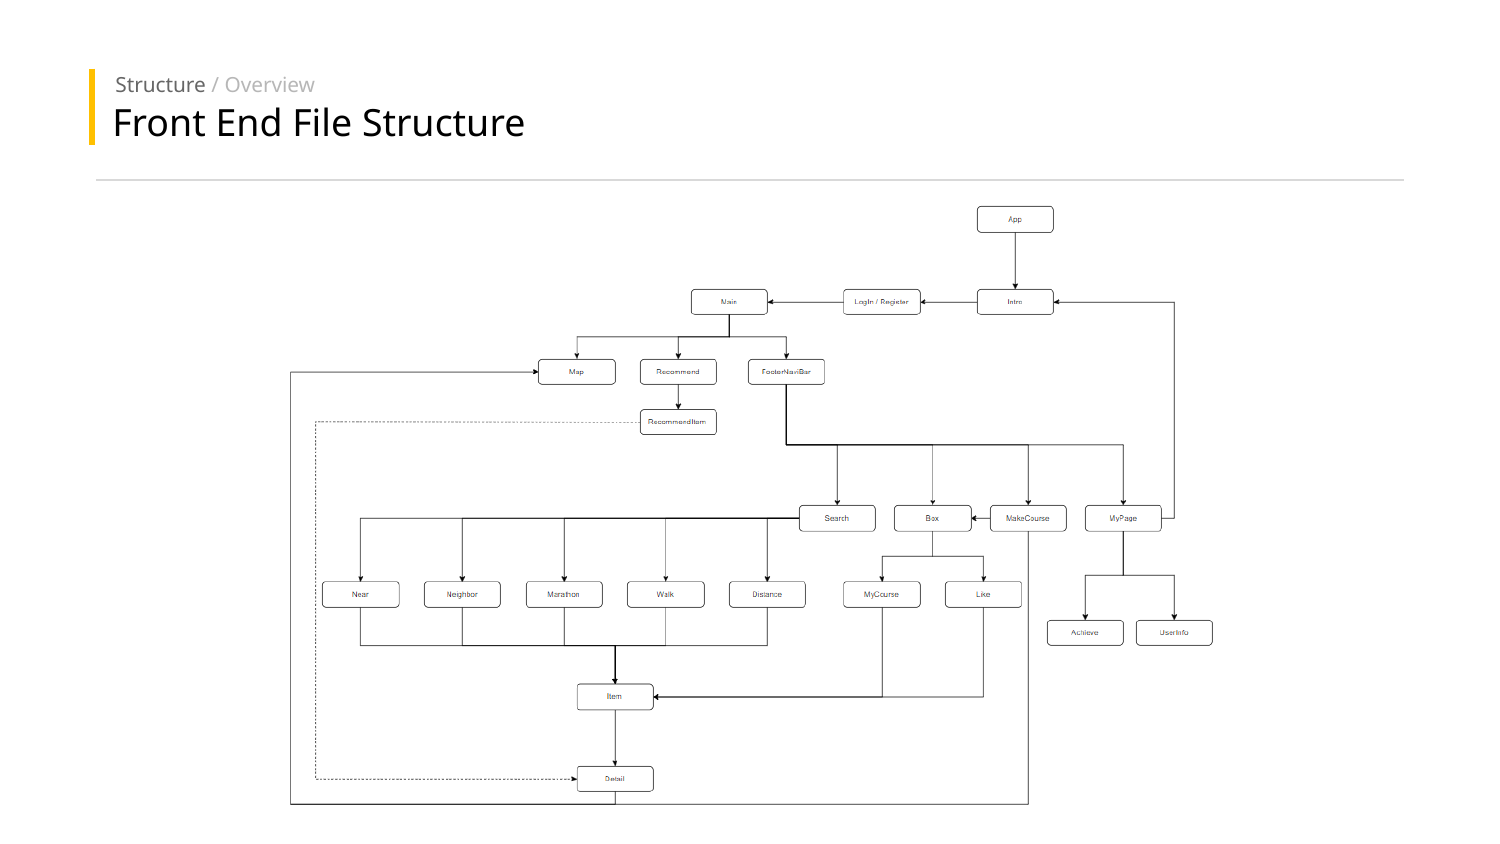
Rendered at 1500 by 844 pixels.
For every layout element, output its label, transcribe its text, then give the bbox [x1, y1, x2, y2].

text_box Front End File Structure [97, 83, 1462, 160]
text_box Structure / Overview [100, 64, 775, 99]
picture [241, 194, 1259, 830]
